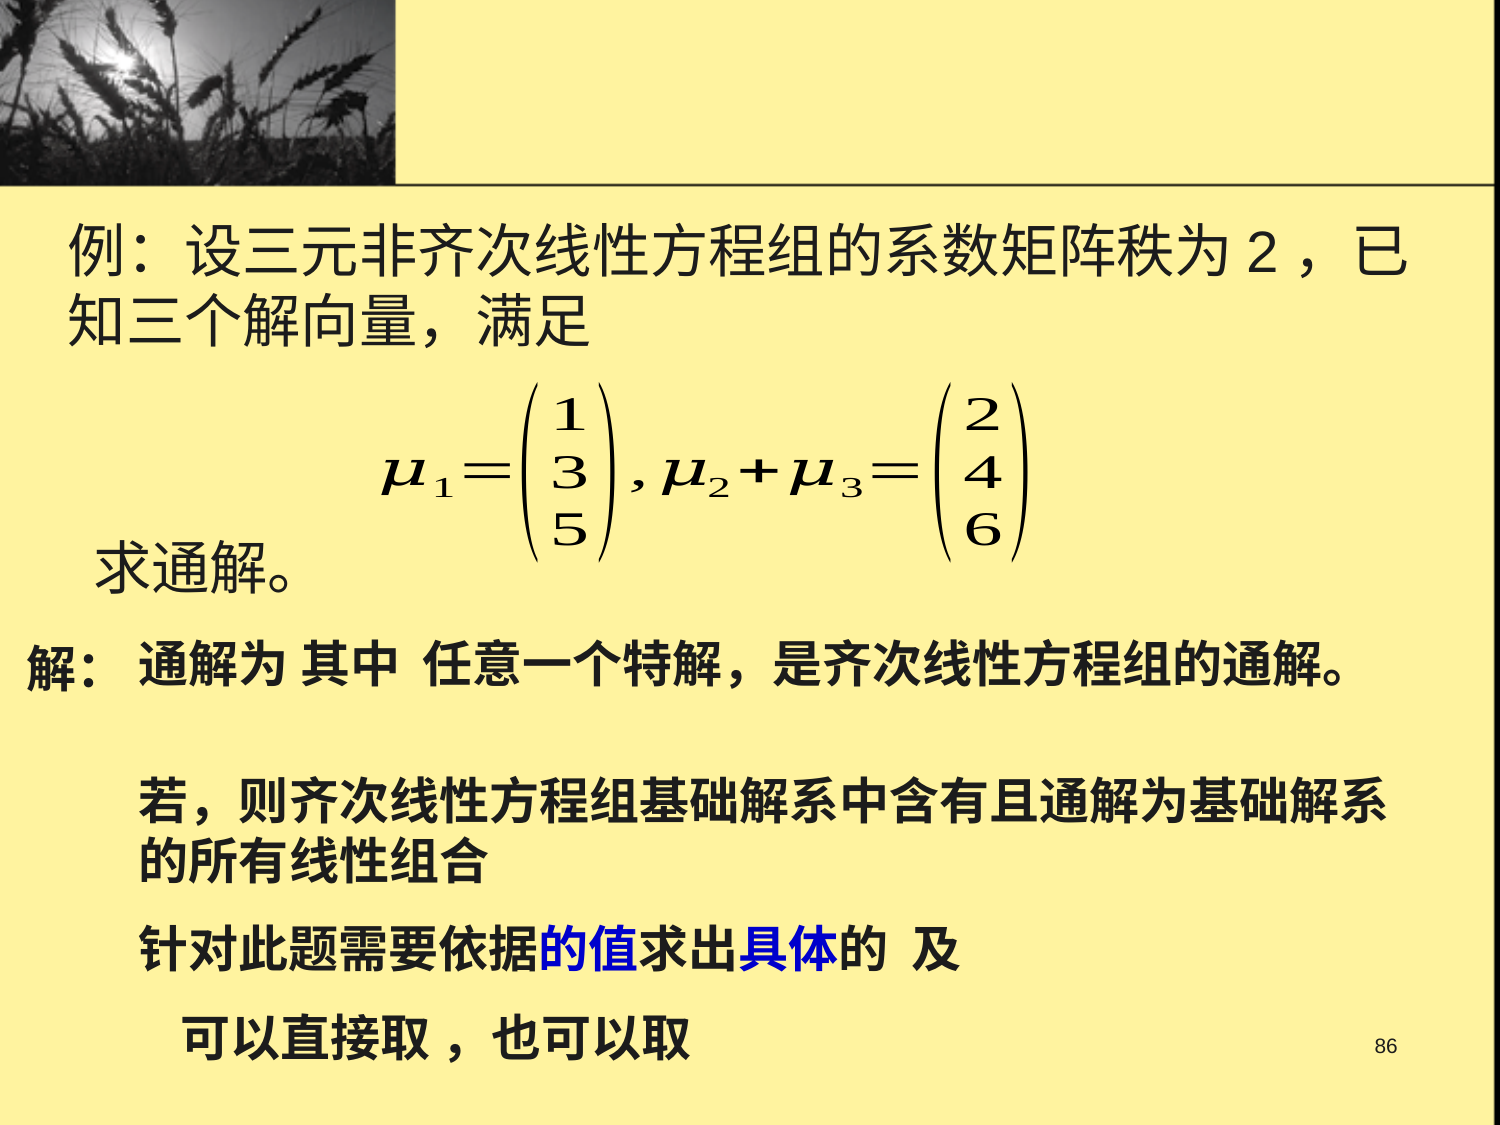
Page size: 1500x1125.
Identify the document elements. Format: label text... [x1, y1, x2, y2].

picture [0, 0, 1500, 1125]
slide_number 86 [1199, 1024, 1413, 1101]
text_box 求通解。 [78, 523, 341, 609]
text_box 解： [11, 629, 142, 705]
text_box [335, 651, 388, 704]
text_box [705, 738, 887, 793]
